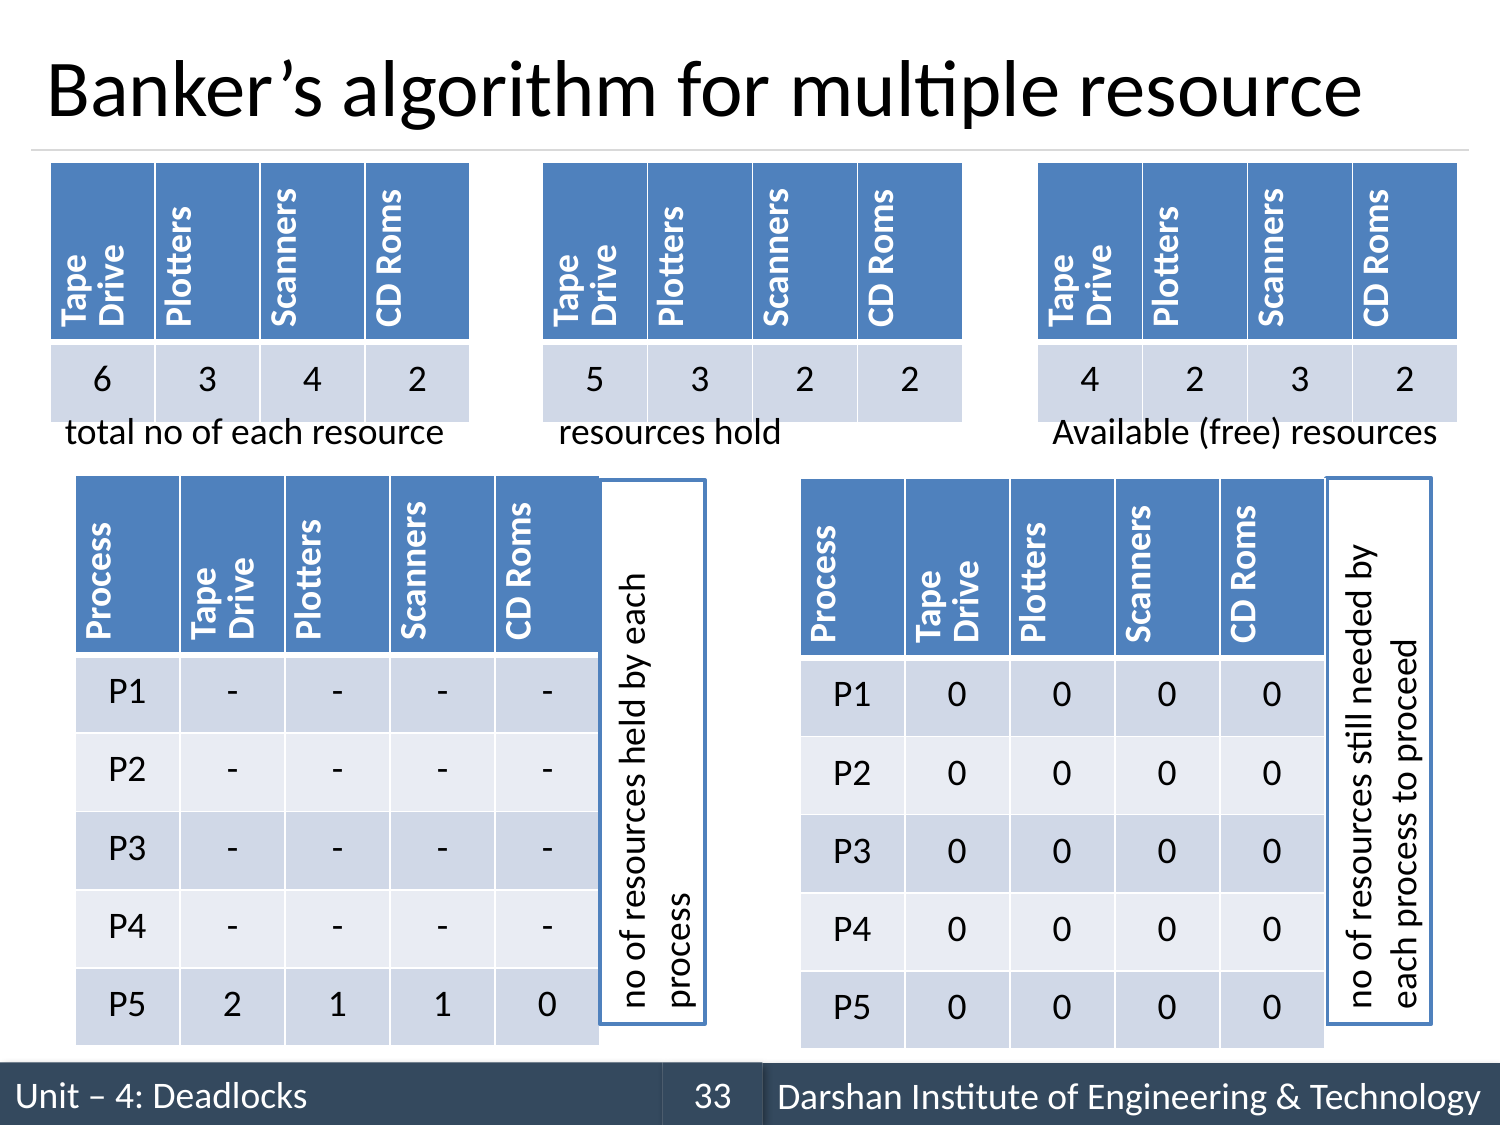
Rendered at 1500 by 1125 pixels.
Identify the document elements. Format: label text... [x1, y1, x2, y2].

table_cell 3 [1248, 345, 1352, 399]
table_cell 3 [156, 345, 259, 399]
table_header Scanners [1248, 163, 1352, 339]
table_cell P5 [76, 969, 179, 1045]
table_cell 0 [906, 972, 1009, 1048]
table_cell 2 [1353, 345, 1457, 399]
table_cell 2 [858, 345, 962, 422]
table_header Process [801, 479, 904, 655]
table_cell 0 [1116, 894, 1219, 970]
table_header Tape Drive [181, 476, 284, 652]
table_cell 0 [1011, 815, 1114, 892]
table_cell - [496, 734, 598, 811]
table_cell - [286, 658, 389, 732]
table_header Plotters [1143, 163, 1247, 339]
table_cell P5 [801, 972, 904, 1048]
table_cell - [496, 812, 598, 889]
table_header Plotters [648, 163, 752, 339]
list [31, 162, 1469, 1038]
table_cell 0 [1011, 661, 1114, 736]
table_cell P1 [801, 661, 904, 736]
title Banker’s algorithm for multiple resource [31, 17, 1469, 150]
table_cell 3 [648, 345, 752, 399]
table_cell 0 [906, 661, 1009, 736]
text_box resources hold [543, 399, 957, 460]
table_header Scanners [391, 476, 494, 652]
table_cell - [496, 891, 598, 967]
table_cell 0 [1011, 972, 1114, 1048]
table_header Tape Drive [1038, 163, 1142, 339]
table_cell 6 [51, 345, 154, 399]
table_header CD Roms [1221, 479, 1324, 655]
table_header Scanners [1116, 479, 1219, 655]
table_header Scanners [753, 163, 857, 339]
table_cell 4 [1038, 345, 1142, 399]
table_cell 0 [906, 815, 1009, 892]
table_cell P4 [76, 891, 179, 967]
table_cell 0 [1116, 661, 1219, 736]
table_cell 0 [1221, 661, 1324, 736]
table_cell - [286, 812, 389, 889]
table_cell - [181, 891, 284, 967]
table_cell P2 [801, 737, 904, 814]
table_cell 2 [366, 345, 469, 422]
table_cell - [391, 891, 494, 967]
table_cell P1 [76, 658, 179, 732]
table_cell - [181, 734, 284, 811]
table_header Plotters [286, 476, 389, 652]
table_cell 0 [906, 737, 1009, 814]
table_header CD Roms [496, 476, 599, 652]
table_cell 0 [1011, 894, 1114, 970]
table_cell P2 [76, 734, 179, 811]
table_cell 0 [1221, 894, 1324, 970]
table_cell 2 [181, 969, 284, 1045]
table_header CD Roms [366, 163, 469, 339]
table_cell - [391, 734, 494, 811]
table_header Tape Drive [543, 163, 647, 339]
table_cell 1 [286, 969, 389, 1045]
table_cell - [391, 812, 494, 889]
table_cell P3 [76, 812, 179, 889]
text_box total no of each resource [50, 399, 463, 460]
table_cell 4 [261, 345, 364, 399]
table_cell 0 [1221, 972, 1324, 1048]
table_header Tape Drive [51, 163, 154, 339]
text_box Available (free) resources [1037, 399, 1469, 460]
table_cell 0 [1011, 737, 1114, 814]
table_header Plotters [156, 163, 259, 339]
table_header CD Roms [858, 163, 962, 339]
table_cell 0 [1221, 737, 1324, 814]
table_cell 0 [1116, 737, 1219, 814]
table_cell 1 [391, 969, 494, 1045]
table_cell 0 [906, 894, 1009, 970]
table_cell 2 [1143, 345, 1247, 399]
table_cell 0 [1116, 815, 1219, 892]
table_header Process [76, 476, 179, 652]
table_cell P4 [801, 894, 904, 970]
table_header Scanners [261, 163, 364, 339]
table_cell 0 [1221, 815, 1324, 892]
table_cell 2 [753, 345, 857, 399]
table_cell - [496, 658, 598, 732]
table_cell - [286, 891, 389, 967]
table_cell 5 [543, 345, 647, 399]
table_cell - [181, 658, 284, 732]
table_cell - [181, 812, 284, 889]
table_cell - [391, 658, 494, 732]
table_header Plotters [1011, 479, 1114, 655]
table_cell - [286, 734, 389, 811]
text_box no of resources still needed by each process to proceed [1324, 476, 1433, 1026]
text_box no of resources held by each process [598, 478, 707, 1026]
table_header CD Roms [1353, 163, 1457, 339]
table_cell P3 [801, 815, 904, 892]
table_cell 0 [496, 969, 599, 1045]
table_cell 0 [1116, 972, 1219, 1048]
table_header Tape Drive [906, 479, 1009, 655]
